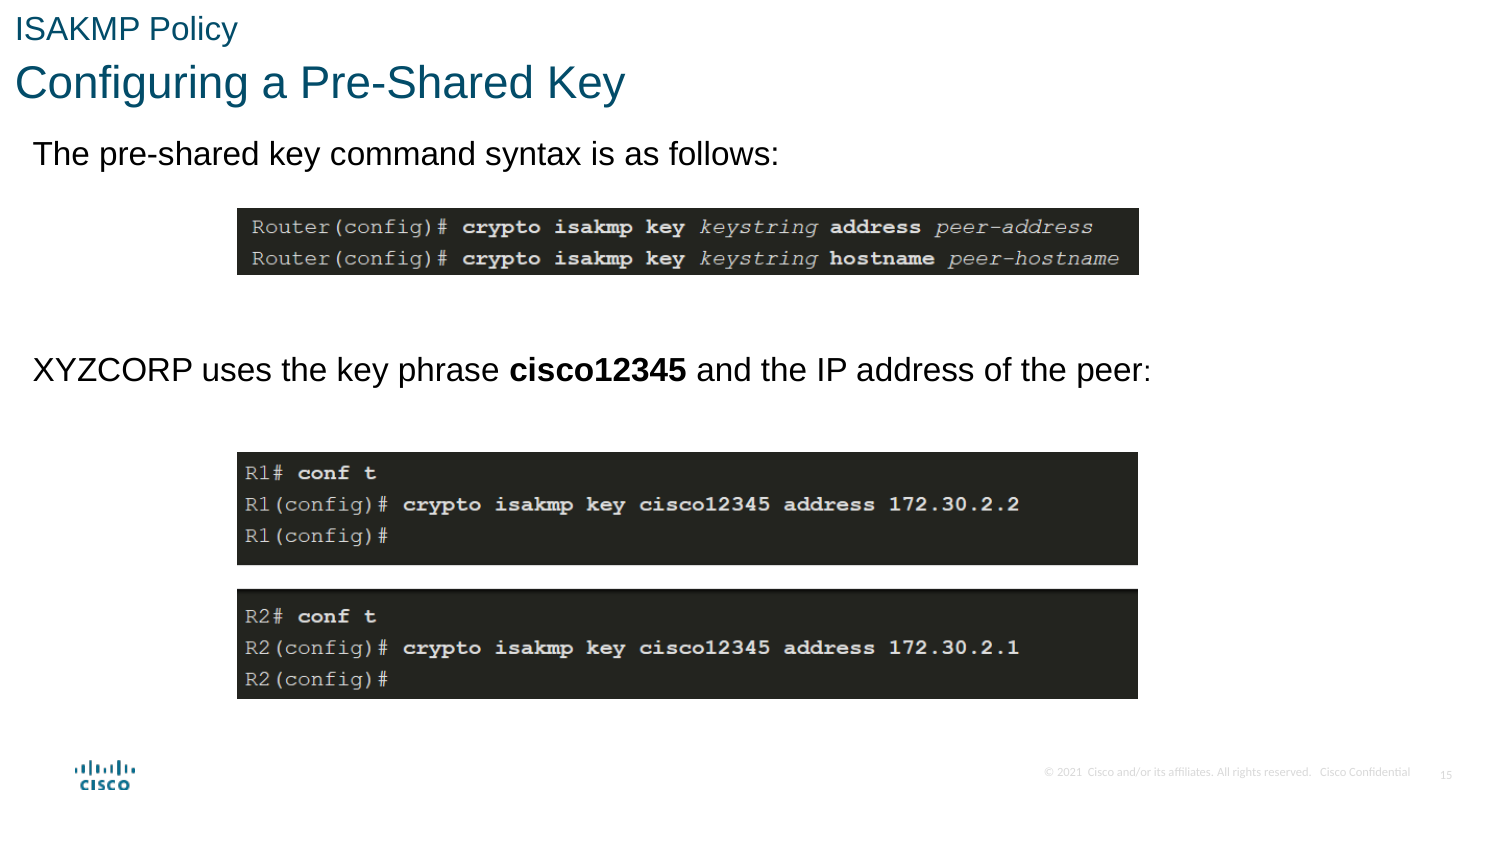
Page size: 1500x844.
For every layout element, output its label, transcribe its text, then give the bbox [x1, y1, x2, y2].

text_box The pre-shared key command syntax is as follows: [17, 124, 1386, 180]
picture [75, 759, 135, 790]
picture [237, 452, 1138, 699]
slide_number 15 [1425, 759, 1500, 797]
list ISAKMP Policy [0, 0, 1500, 45]
picture [237, 208, 1139, 275]
list Configuring a Pre-Shared Key [0, 45, 1500, 195]
text_box XYZCORP uses the key phrase cisco12345 and the IP address of the peer: [17, 340, 1386, 396]
